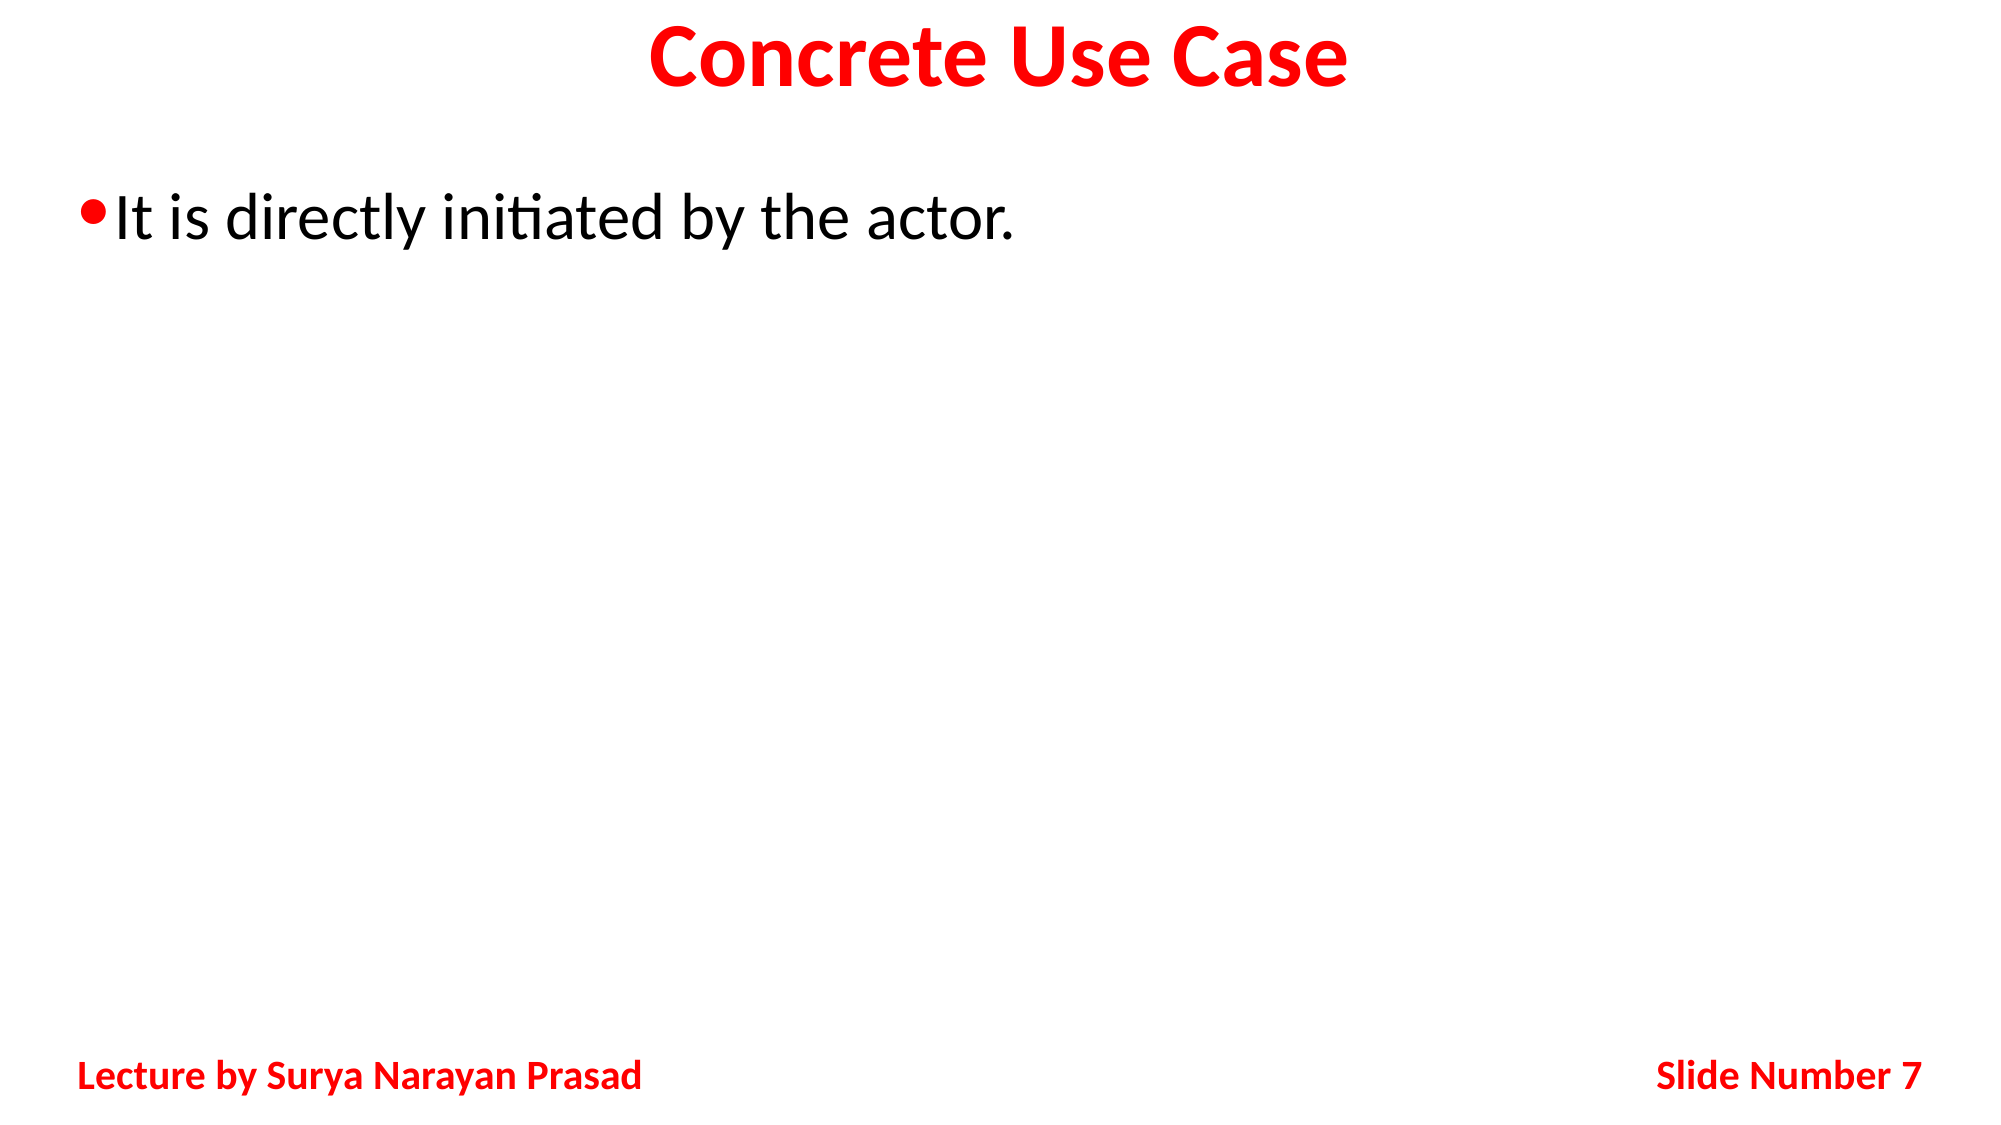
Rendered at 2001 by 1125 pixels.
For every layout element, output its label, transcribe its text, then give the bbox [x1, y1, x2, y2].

footer Lecture by Surya Narayan Prasad [62, 1042, 688, 1103]
slide_number Slide Number 7 [1524, 1042, 1938, 1103]
title Concrete Use Case [0, 0, 2000, 125]
list It is directly initiated by the actor. [62, 174, 1938, 971]
